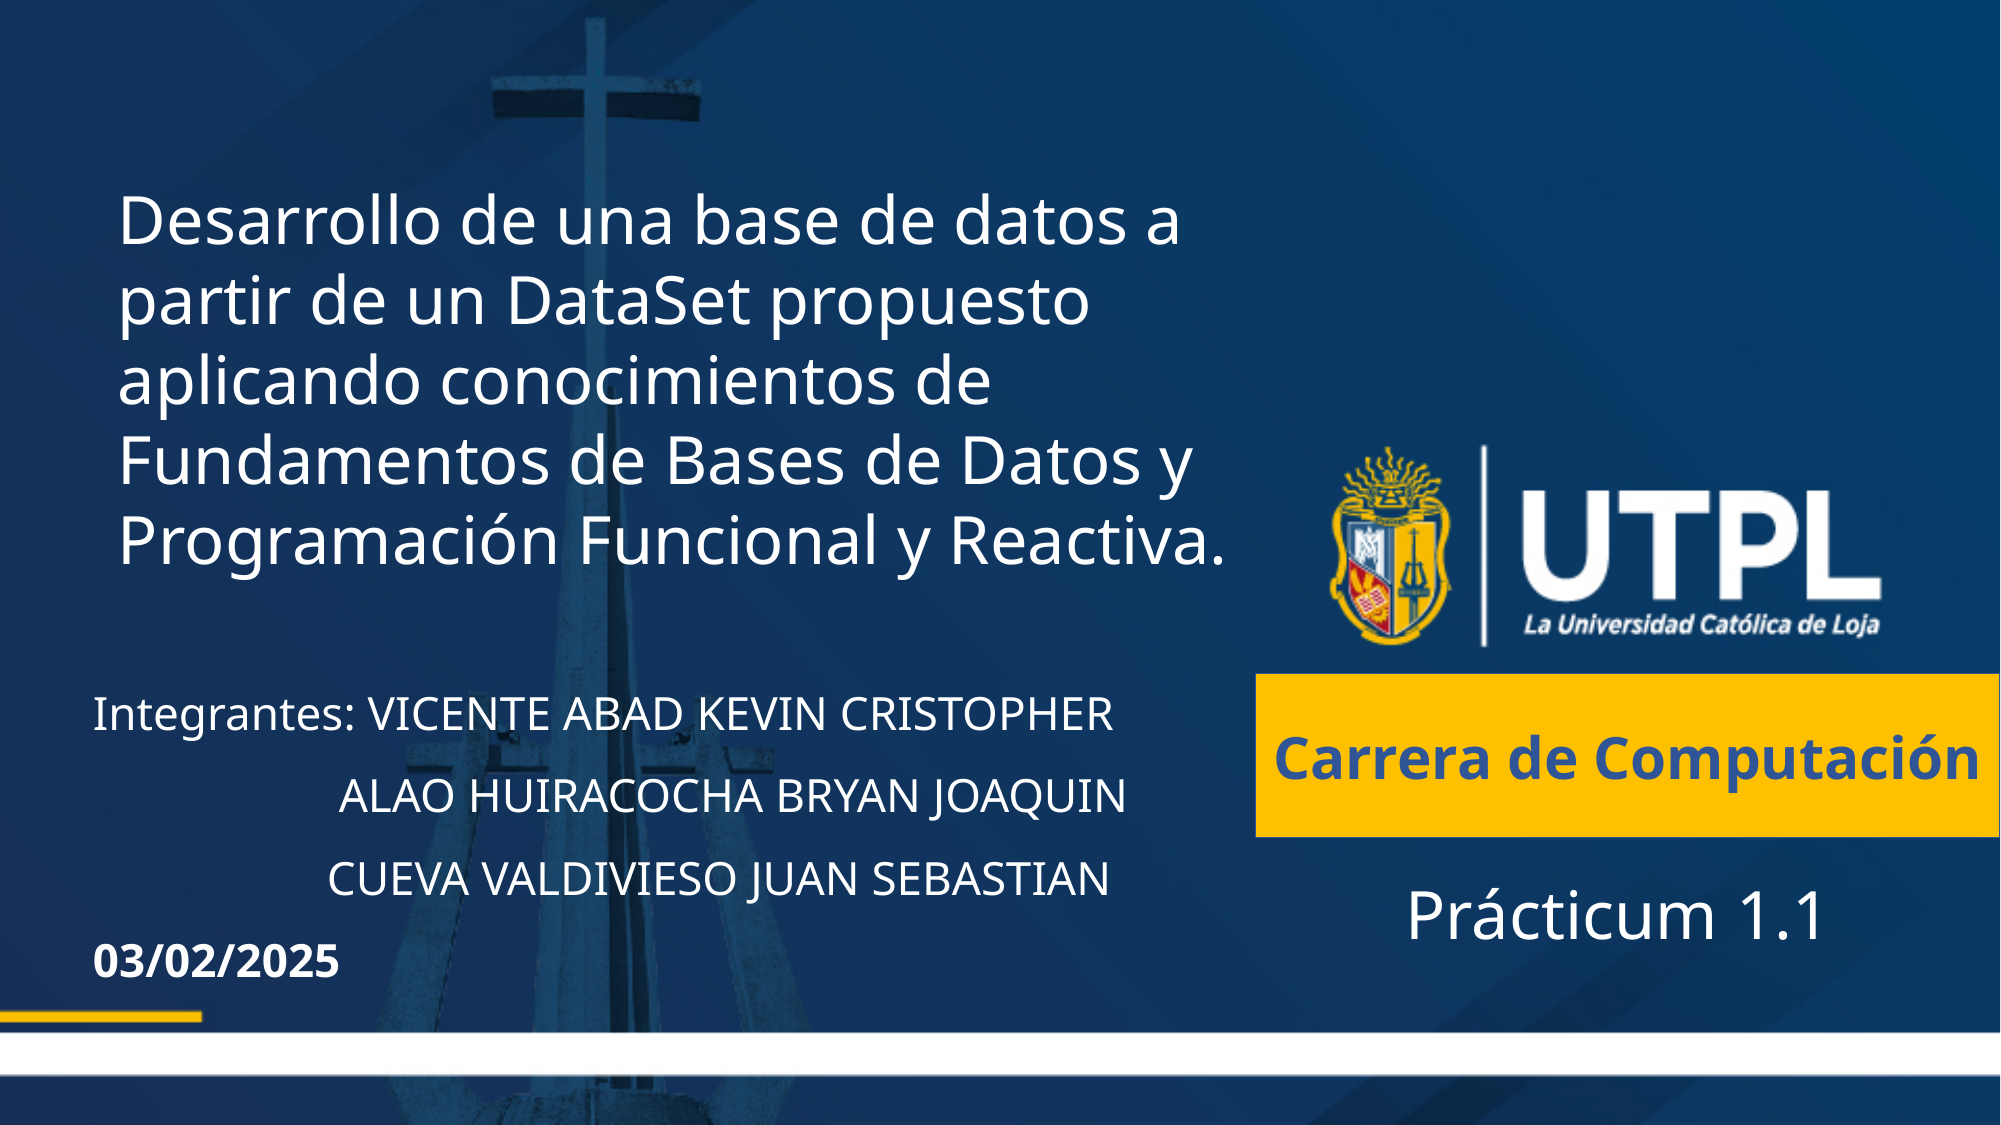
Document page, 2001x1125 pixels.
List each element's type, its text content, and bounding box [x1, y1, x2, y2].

picture [0, 0, 2001, 1125]
text_box Desarrollo de una base de datos a partir de un DataSet propuesto aplicando conocimientos de Fundamentos de Bases de Datos y Programación Funcional y Reactiva. [103, 254, 1346, 501]
text_box Integrantes: VICENTE ABAD KEVIN CRISTOPHER ALAO HUIRACOCHA BRYAN JOAQUIN CUEVA VALDIVIESO JUAN SEBASTIAN 03/02/2025 [77, 649, 1529, 917]
text_box Carrera de Computación [1255, 673, 2000, 838]
text_box Prácticum 1.1 [1390, 838, 1865, 988]
